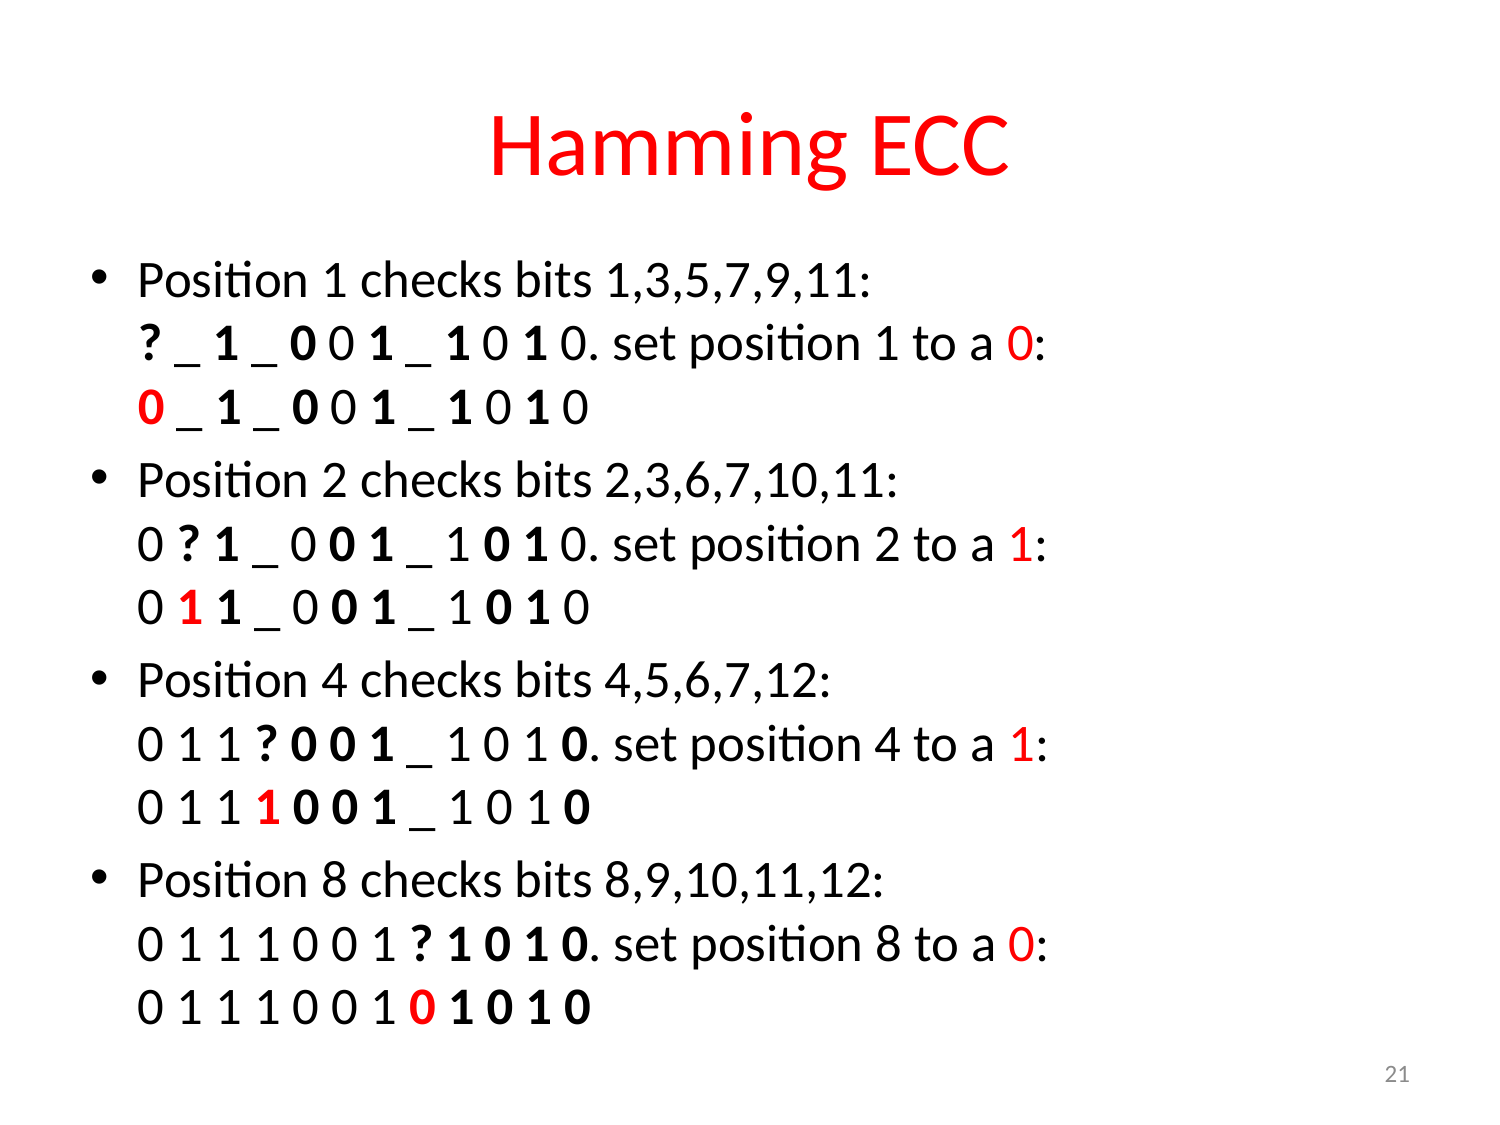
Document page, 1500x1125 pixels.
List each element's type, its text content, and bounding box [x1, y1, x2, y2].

title Hamming ECC [75, 45, 1425, 233]
slide_number 21 [1074, 1042, 1425, 1103]
list Position 1 checks bits 1,3,5,7,9,11: ? _ 1 _ 0 0 1 _ 1 0 1 0. set position 1 to a 0: 0 _ 1 _ 0 0 1 _ 1 0 1 0 Position 2 checks bits 2,3,6,7,10,11: 0 ? 1 _ 0 0 1 _ 1 0 1 0. set position 2 to a 1: 0 1 1 _ 0 0 1 _ 1 0 1 0 Position 4 checks bits 4,5,6,7,12: 0 1 1 ? 0 0 1 _ 1 0 1 0. set position 4 to a 1: 0 1 1 1 0 0 1 _ 1 0 1 0 Position 8 checks bits 8,9,10,11,12: 0 1 1 1 0 0 1 ? 1 0 1 0. set position 8 to a 0: 0 1 1 1 0 0 1 0 1 0 1 0 [75, 237, 1425, 1049]
